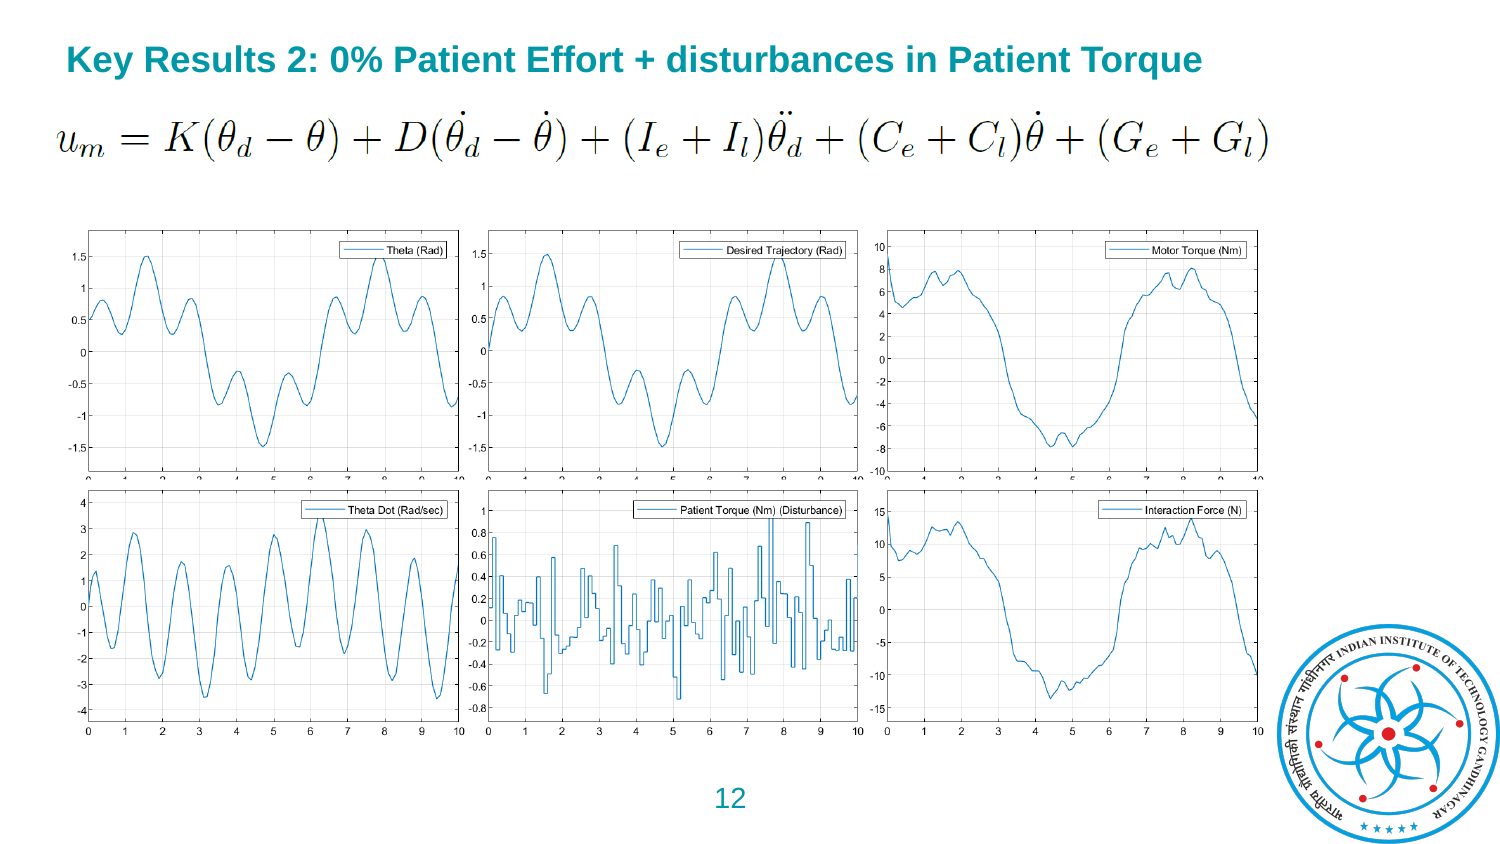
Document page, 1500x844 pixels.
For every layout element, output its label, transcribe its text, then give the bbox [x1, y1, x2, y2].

picture [1405, 624, 1500, 717]
picture [1404, 751, 1500, 844]
picture [1282, 629, 1495, 839]
picture [1276, 739, 1373, 844]
picture [68, 222, 1272, 741]
text_box 12 [689, 764, 772, 830]
picture [50, 104, 1272, 171]
text_box Key Results 2: 0% Patient Effort + disturbances in Patient Torque [51, 24, 1449, 99]
picture [1276, 624, 1373, 729]
